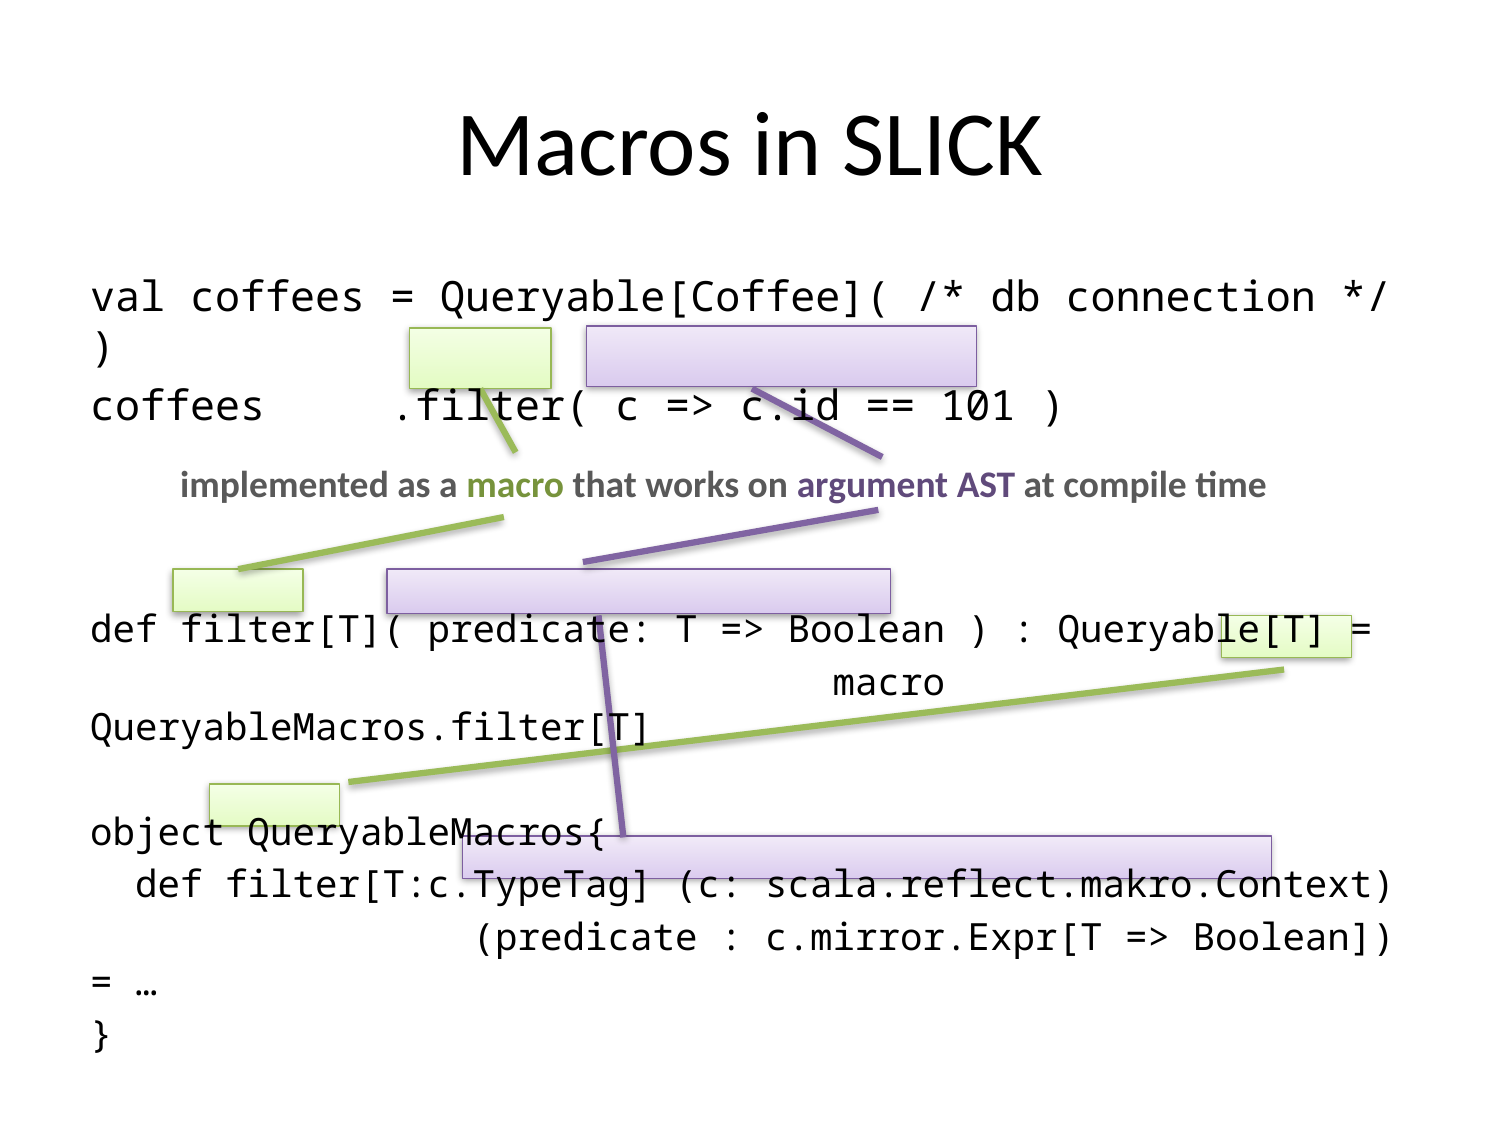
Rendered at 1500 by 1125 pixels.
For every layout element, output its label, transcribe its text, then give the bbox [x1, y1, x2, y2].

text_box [348, 669, 593, 783]
title Macros in SLICK [75, 45, 1425, 233]
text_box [751, 388, 883, 458]
list val coffees = Queryable[Coffee]( /* db connection */ ) coffees .filter( c => c.id == 101 ) def filter[T]( predicate: T => Boolean ) : Queryable[T] = macro QueryableMacros.filter[T] object QueryableMacros{ def filter[T:c.TypeTag] (c: scala.reflect.makro.Context) (predicate : c.mirror.Expr[T => Boolean]) = … } [75, 262, 1425, 1005]
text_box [479, 388, 516, 453]
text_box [582, 509, 879, 563]
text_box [598, 615, 624, 838]
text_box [627, 669, 1285, 783]
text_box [237, 516, 505, 570]
